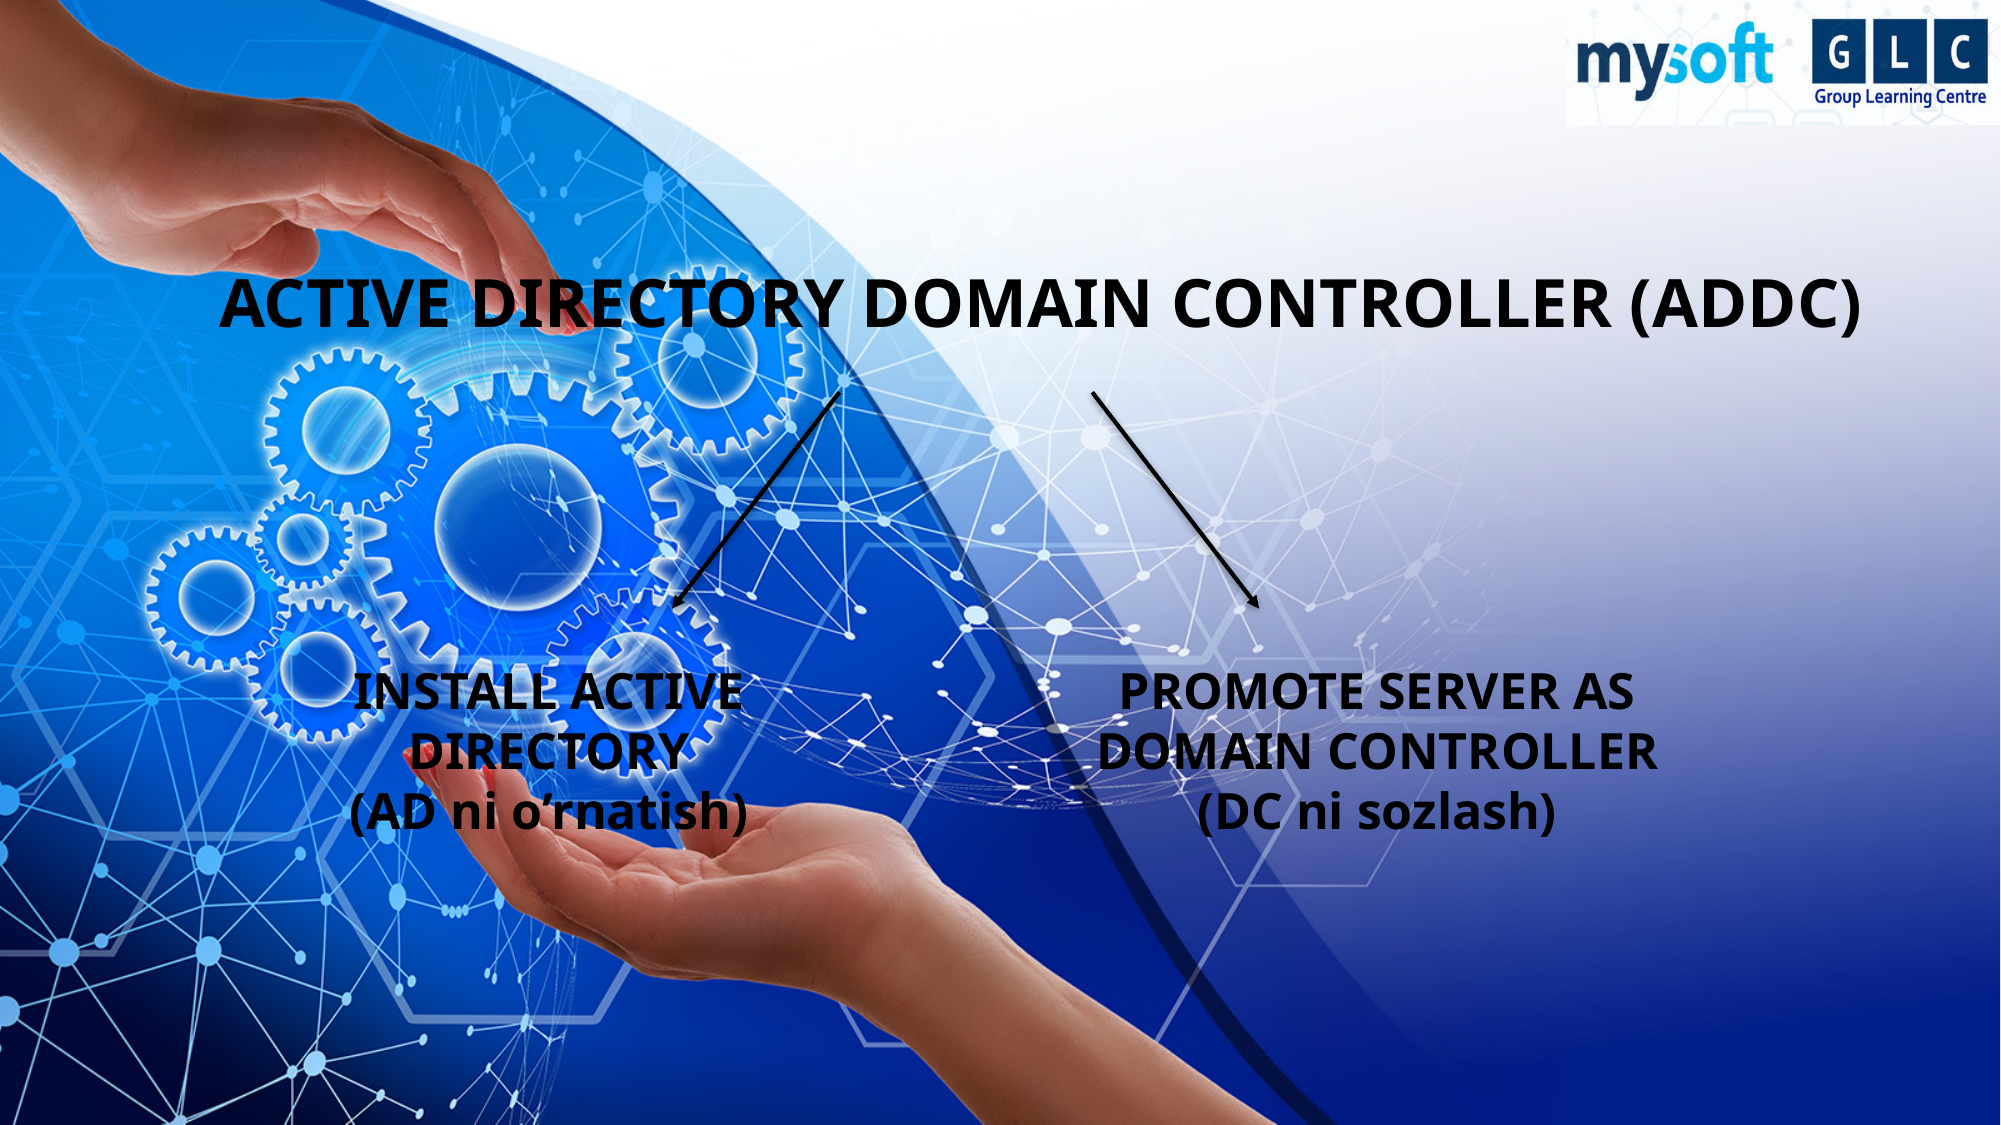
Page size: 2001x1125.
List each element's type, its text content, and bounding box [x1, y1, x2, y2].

picture [0, 0, 2001, 1125]
text_box INSTALL ACTIVE DIRECTORY (AD ni o’rnatish) [202, 651, 896, 847]
text_box PROMOTE SERVER AS DOMAIN CONTROLLER (DC ni sozlash) [1030, 651, 1724, 847]
text_box ACTIVE DIRECTORY DOMAIN CONTROLLER (ADDC) [161, 253, 1923, 348]
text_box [1092, 392, 1260, 609]
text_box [671, 392, 840, 609]
